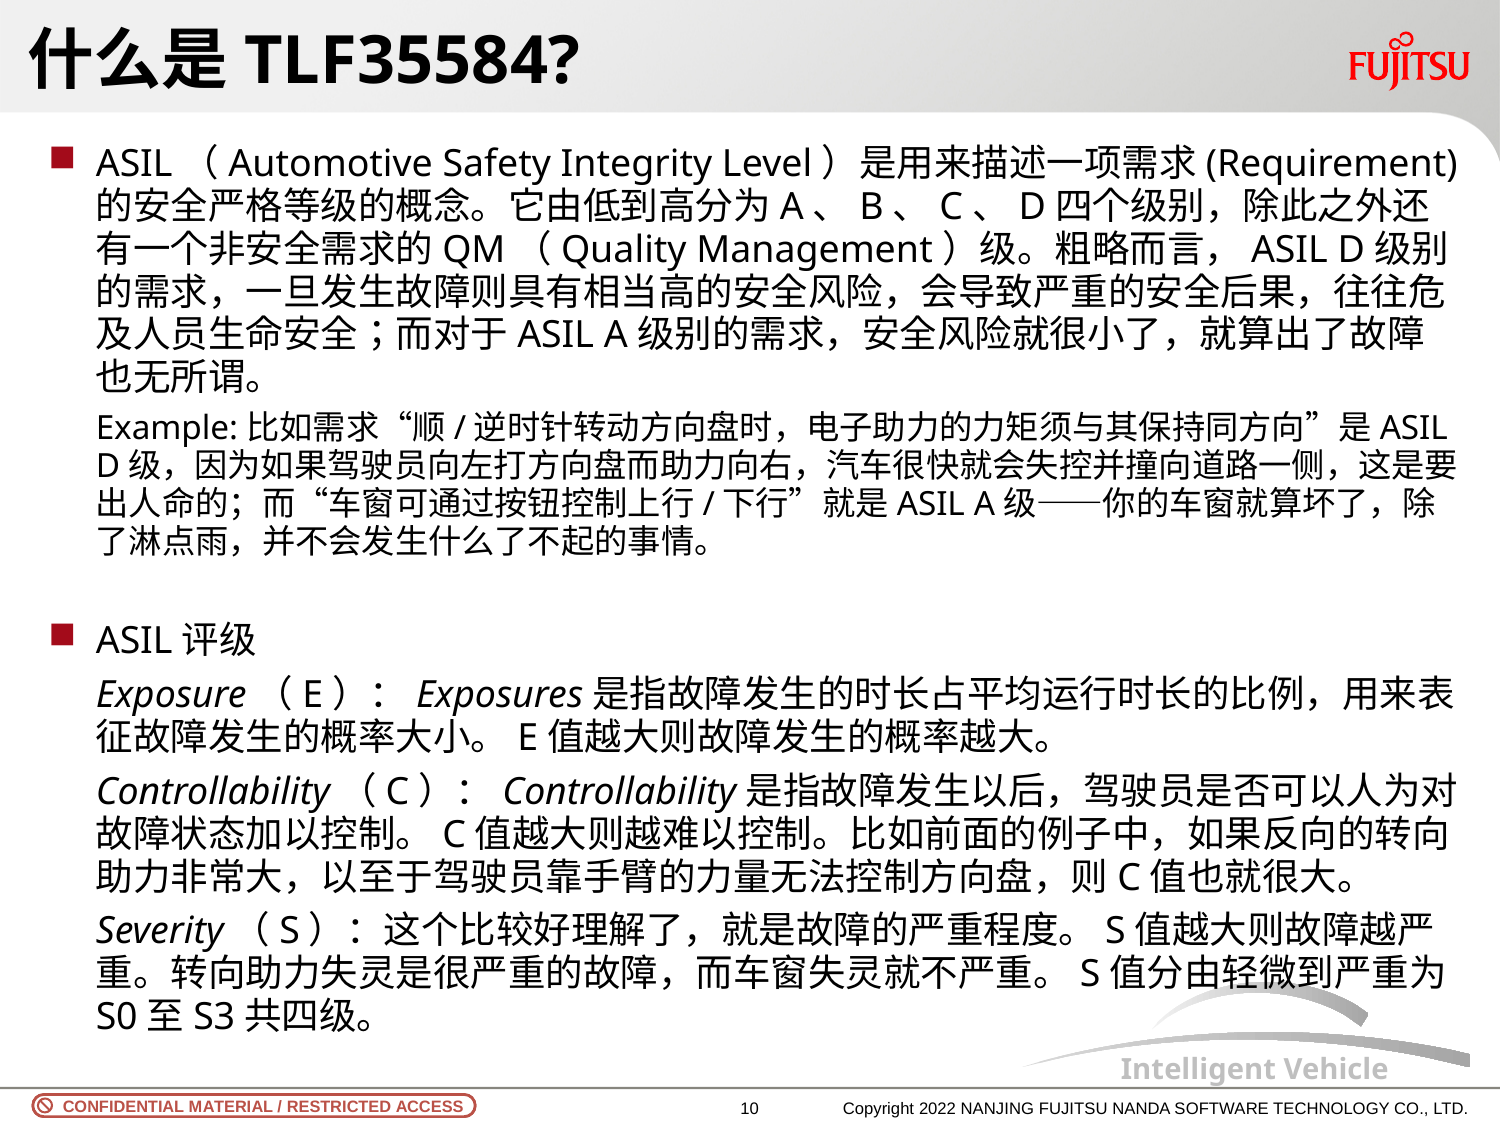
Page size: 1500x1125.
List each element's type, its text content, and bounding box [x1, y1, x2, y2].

slide_number 9 [705, 1091, 794, 1125]
footer Copyright 2022 NANJING FUJITSU NANDA SOFTWARE TECHNOLOGY CO., LTD. [809, 1091, 1470, 1125]
picture [0, 0, 1500, 176]
list ASIL（Automotive Safety Integrity Level）是用来描述一项需求(Requirement)的安全严格等级的概念。它由低到高分为A、B、C、D四个级别，除此之外还有一个非安全需求的QM（Quality Management）级。粗略而言，ASIL D级别的需求，一旦发生故障则具有相当高的安全风险，会导致严重的安全后果，往往危及人员生命安全；而对于ASIL A级别的需求，安全风险就很小了，就算出了故障也无所谓。 Example:比如需求“顺/逆时针转动方向盘时，电子助力的力矩须与其保持同方向”是ASIL D级，因为如果驾驶员向左打方向盘而助力向右，汽车很快就会失控并撞向道路一侧，这是要出人命的；而“车窗可通过按钮控制上行/下行”就是ASIL A级——你的车窗就算坏了，除了淋点雨，并不会发生什么了不起的事情。 ASIL评级 Exposure（E）：Exposures是指故障发生的时长占平均运行时长的比例，用来表征故障发生的概率大小。E值越大则故障发生的概率越大。 Controllability（C）：Controllability是指故障发生以后，驾驶员是否可以人为对故障状态加以控制。C值越大则越难以控制。比如前面的例子中，如果反向的转向助力非常大，以至于驾驶员靠手臂的力量无法控制方向盘，则C值也就很大。 Severity（S）：这个比较好理解了，就是故障的严重程度。S值越大则故障越严重。转向助力失灵是很严重的故障，而车窗失灵就不严重。S值分由轻微到严重为S0至S3共四级。 [48, 142, 1459, 1061]
title 什么是TLF35584? [27, 0, 1317, 114]
